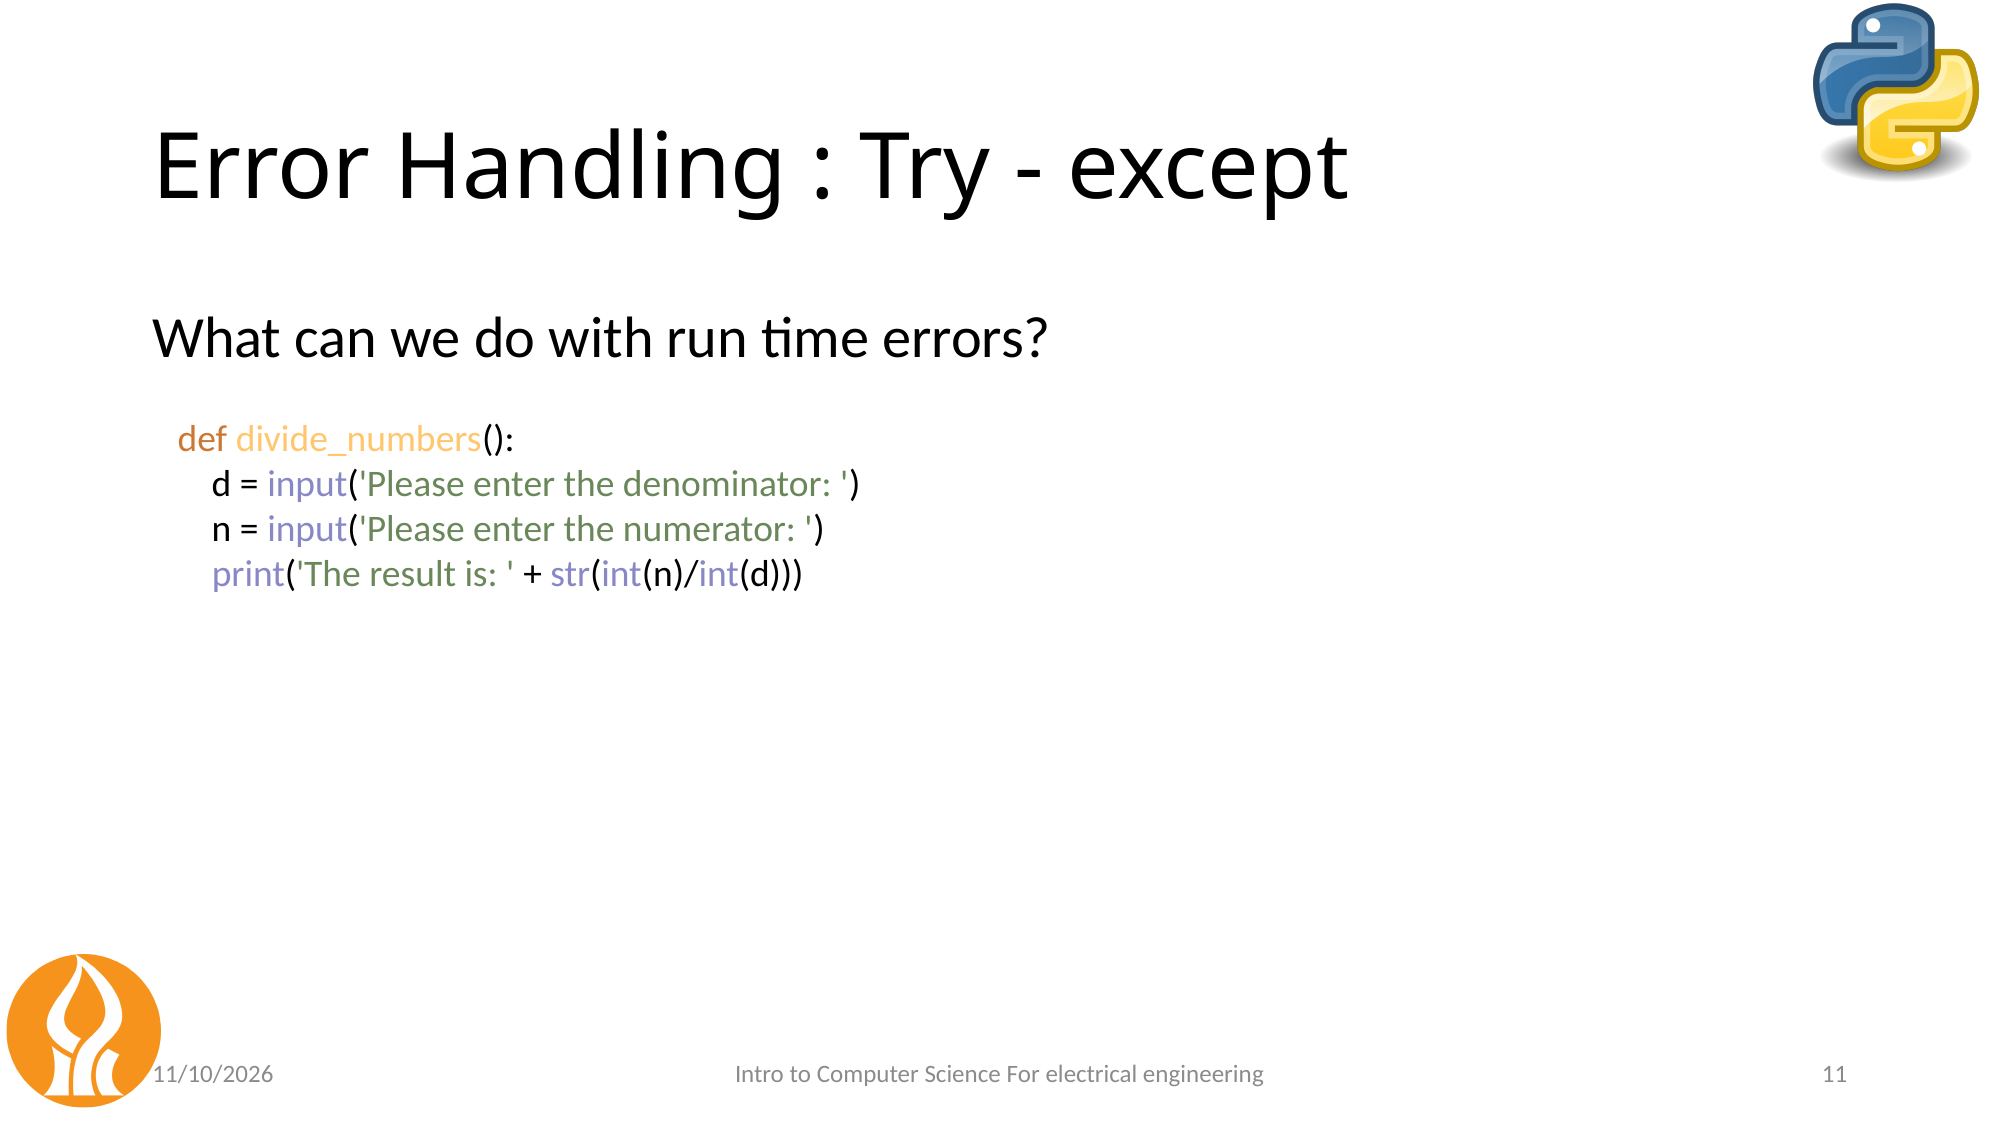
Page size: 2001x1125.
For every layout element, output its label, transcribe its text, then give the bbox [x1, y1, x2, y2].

picture [1, 948, 165, 1111]
picture [1802, 0, 1990, 187]
footer Intro to Computer Science For electrical engineering [662, 1042, 1338, 1103]
text_box def divide_numbers(): d = input('Please enter the denominator: ') n = input('Please enter the numerator: ') print('The result is: ' + str(int(n)/int(d))) [163, 406, 876, 602]
text_box [165, 234, 1891, 453]
slide_number 11 [1412, 1042, 1863, 1103]
title Error Handling : Try - except [137, 59, 1863, 278]
list What can we do with run time errors? [137, 299, 1159, 1014]
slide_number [137, 1042, 588, 1103]
